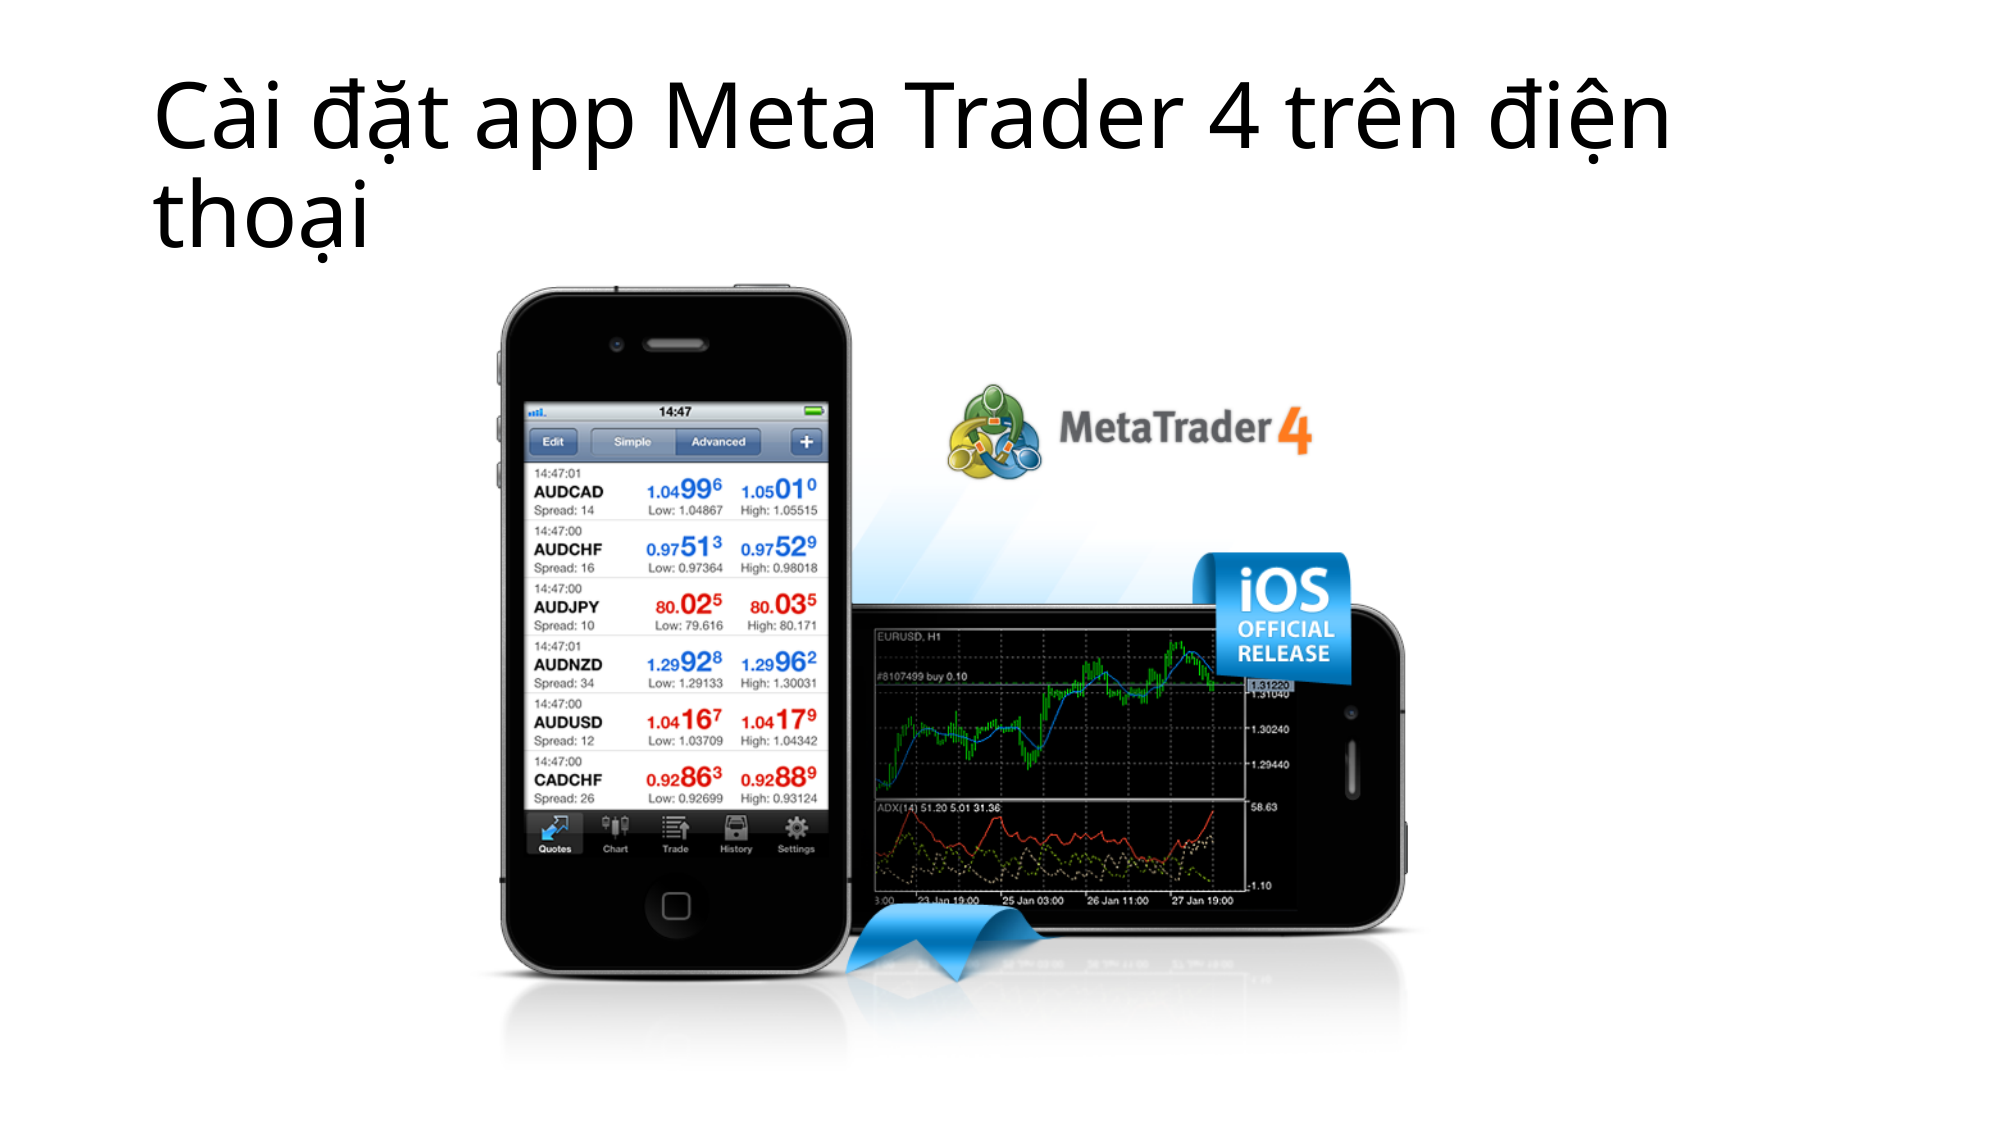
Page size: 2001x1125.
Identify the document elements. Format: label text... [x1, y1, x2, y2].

picture [470, 277, 1431, 1125]
title Cài đặt app Meta Trader 4 trên điện thoại [137, 59, 1863, 278]
